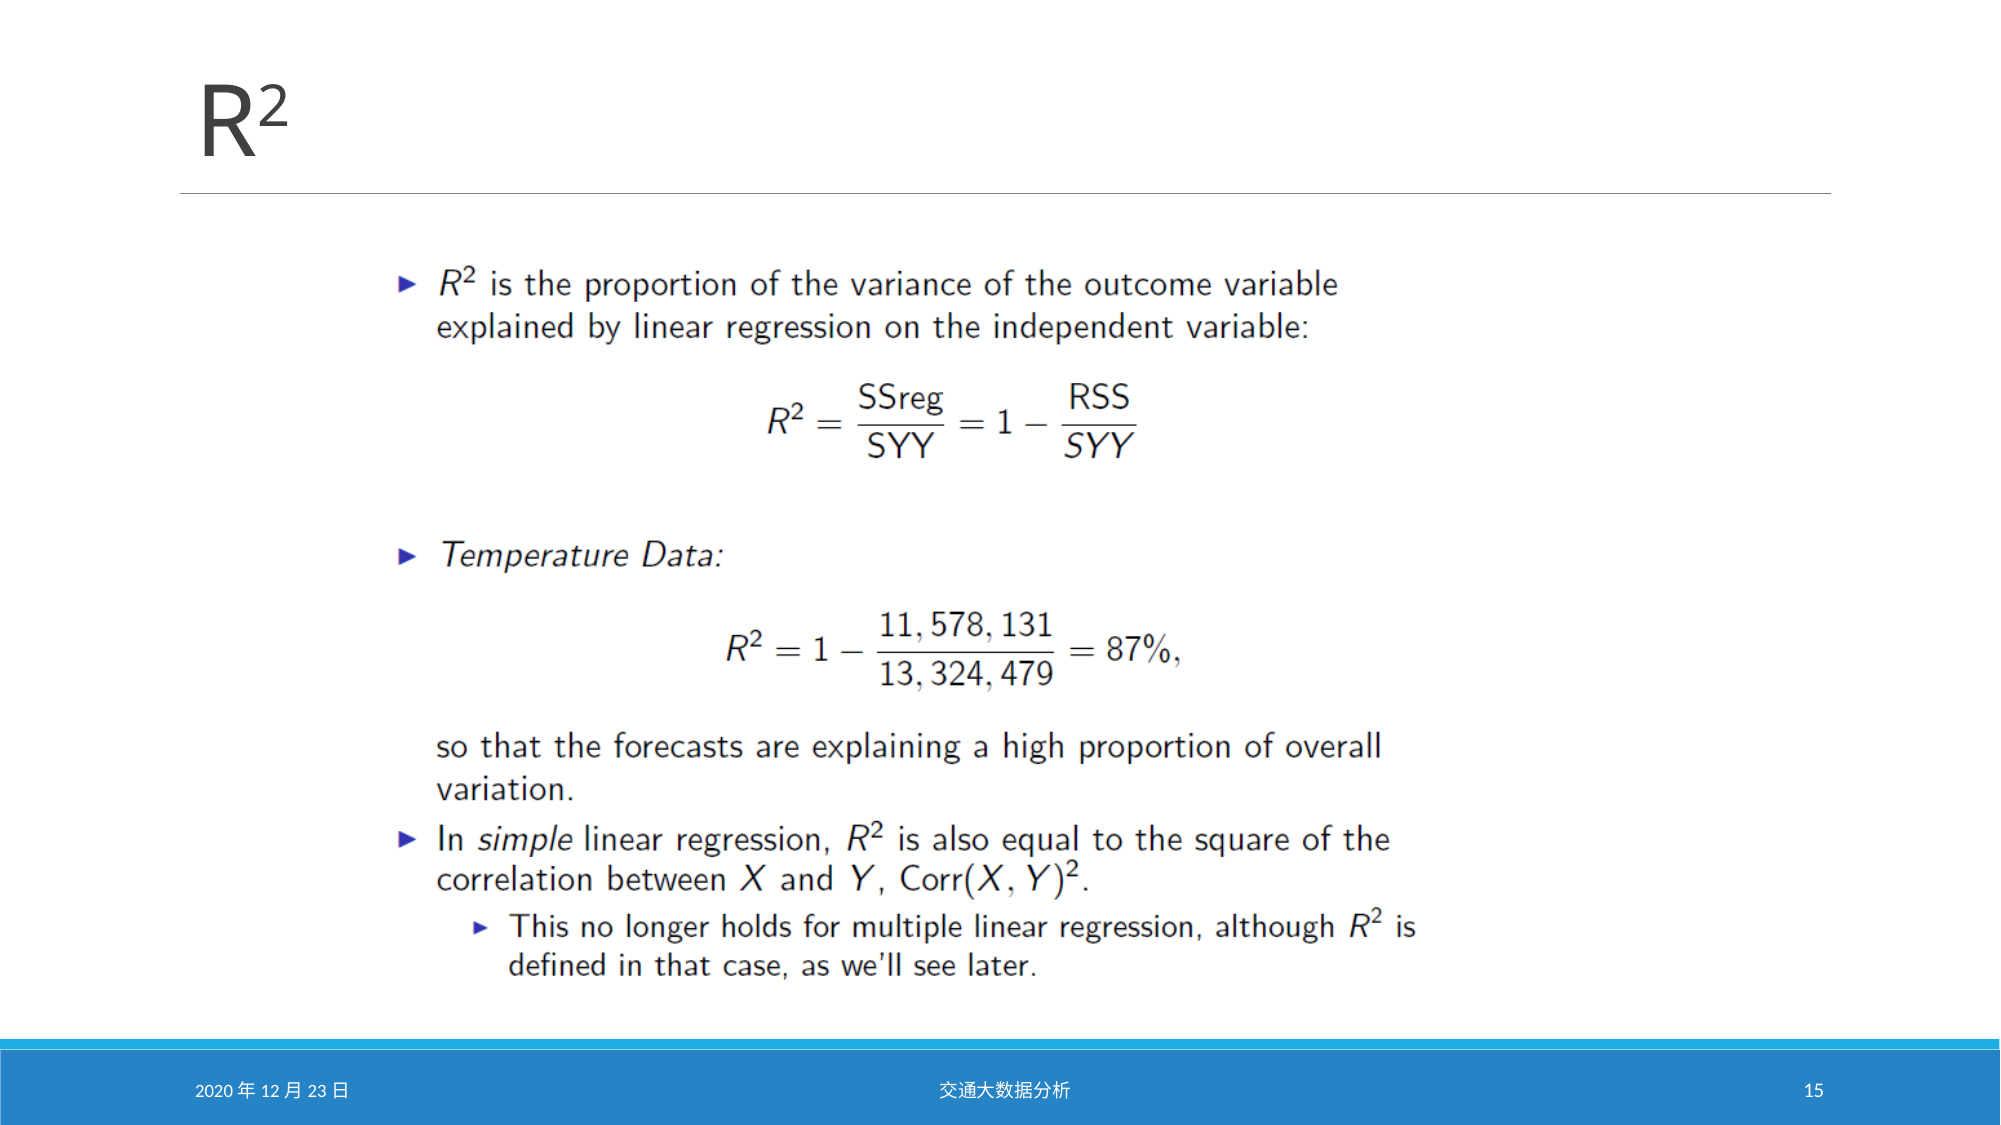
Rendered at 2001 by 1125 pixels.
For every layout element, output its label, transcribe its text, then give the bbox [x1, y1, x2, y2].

picture [331, 240, 1537, 1004]
title R2 [179, 20, 1830, 185]
footer 交通大数据分析 [609, 1059, 1401, 1120]
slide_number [179, 1059, 586, 1120]
slide_number 15 [1624, 1059, 1840, 1120]
